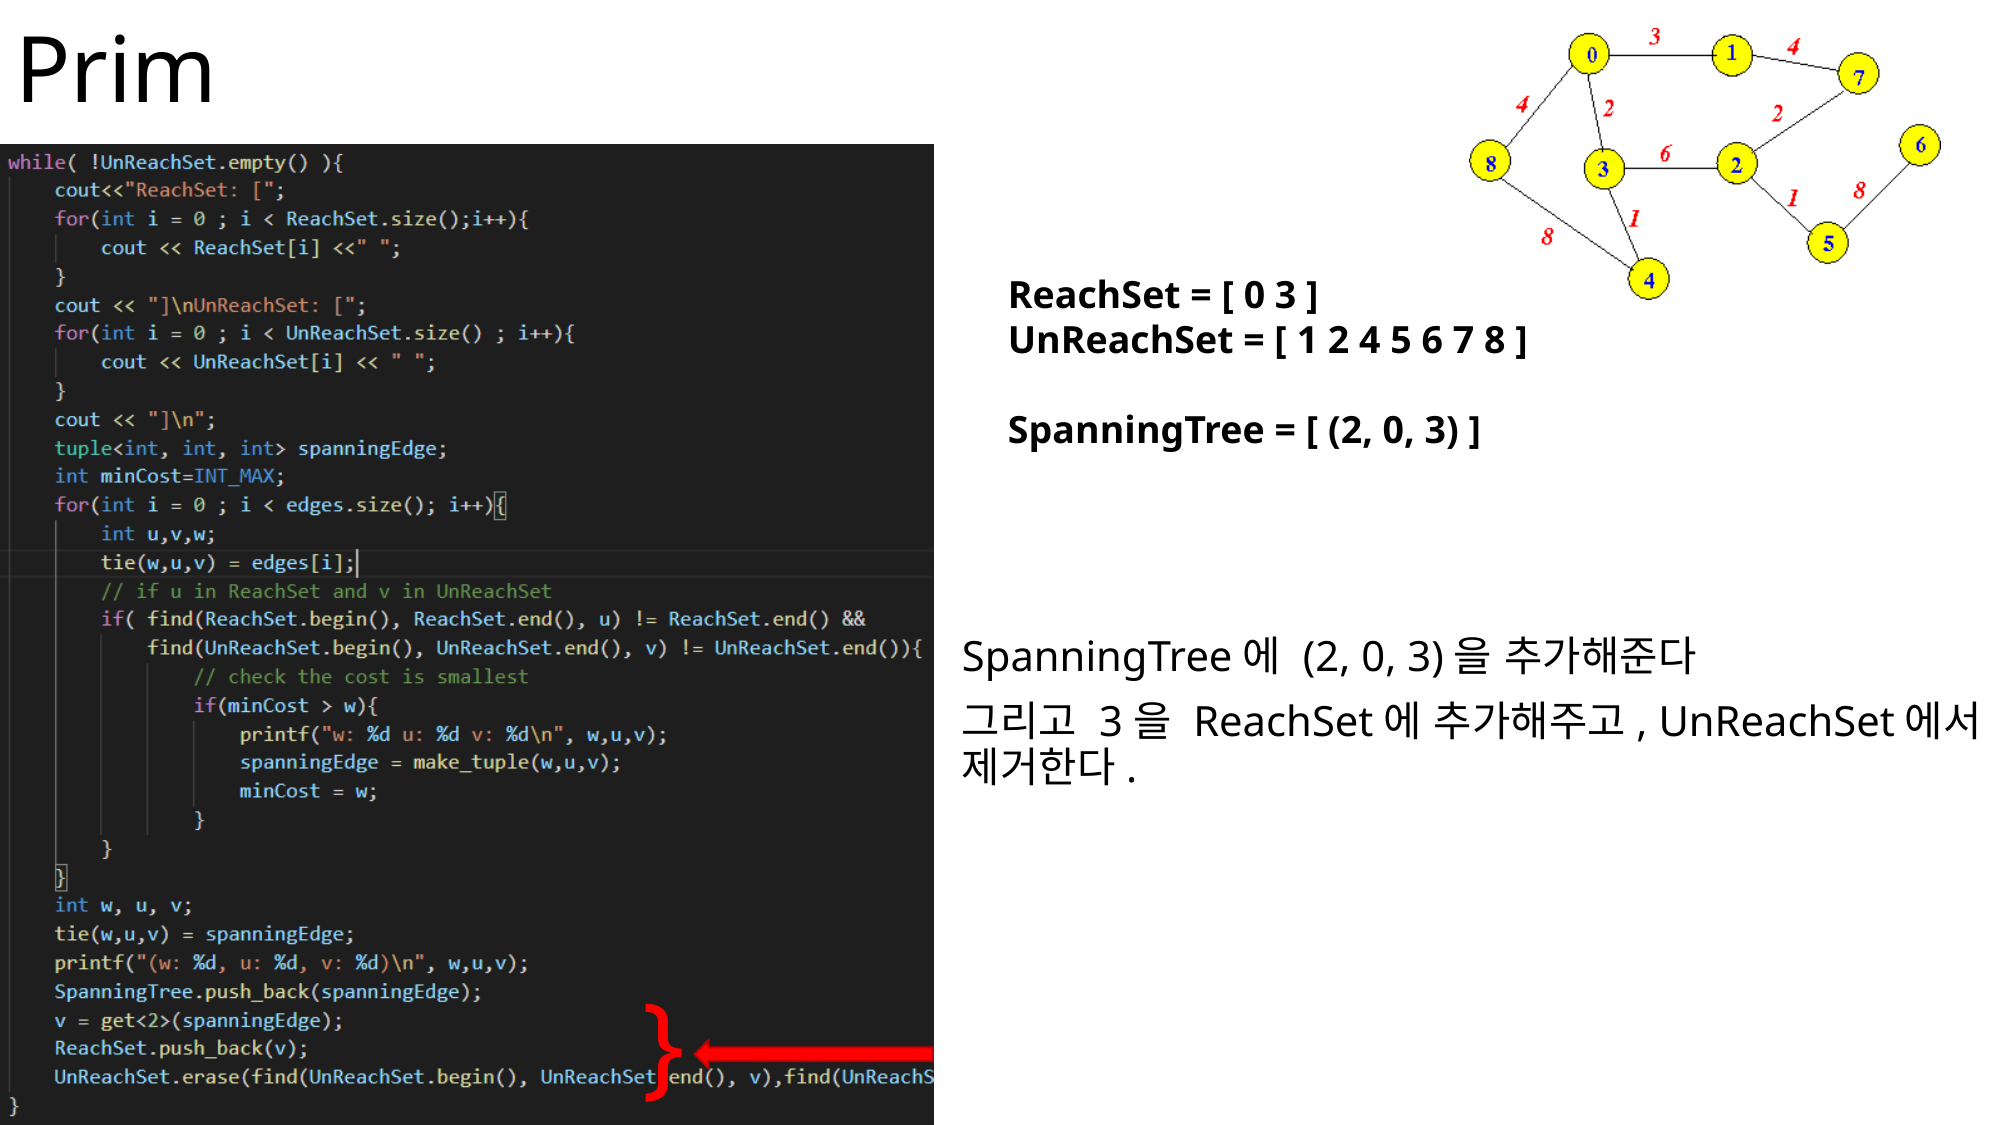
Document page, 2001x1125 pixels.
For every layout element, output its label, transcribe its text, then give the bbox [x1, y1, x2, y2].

picture [1469, 28, 1941, 300]
picture [0, 144, 934, 1125]
title Prim [0, 0, 922, 144]
list SpanningTree에 (2, 0, 3)을 추가해준다 그리고 3을 ReachSet에 추가해주고, UnReachSet에서 제거한다. [946, 627, 2000, 1125]
text_box ReachSet = [ 0 3 ] UnReachSet = [ 1 2 4 5 6 7 8 ] SpanningTree = [ (2, 0, 3) ] [993, 263, 1544, 459]
